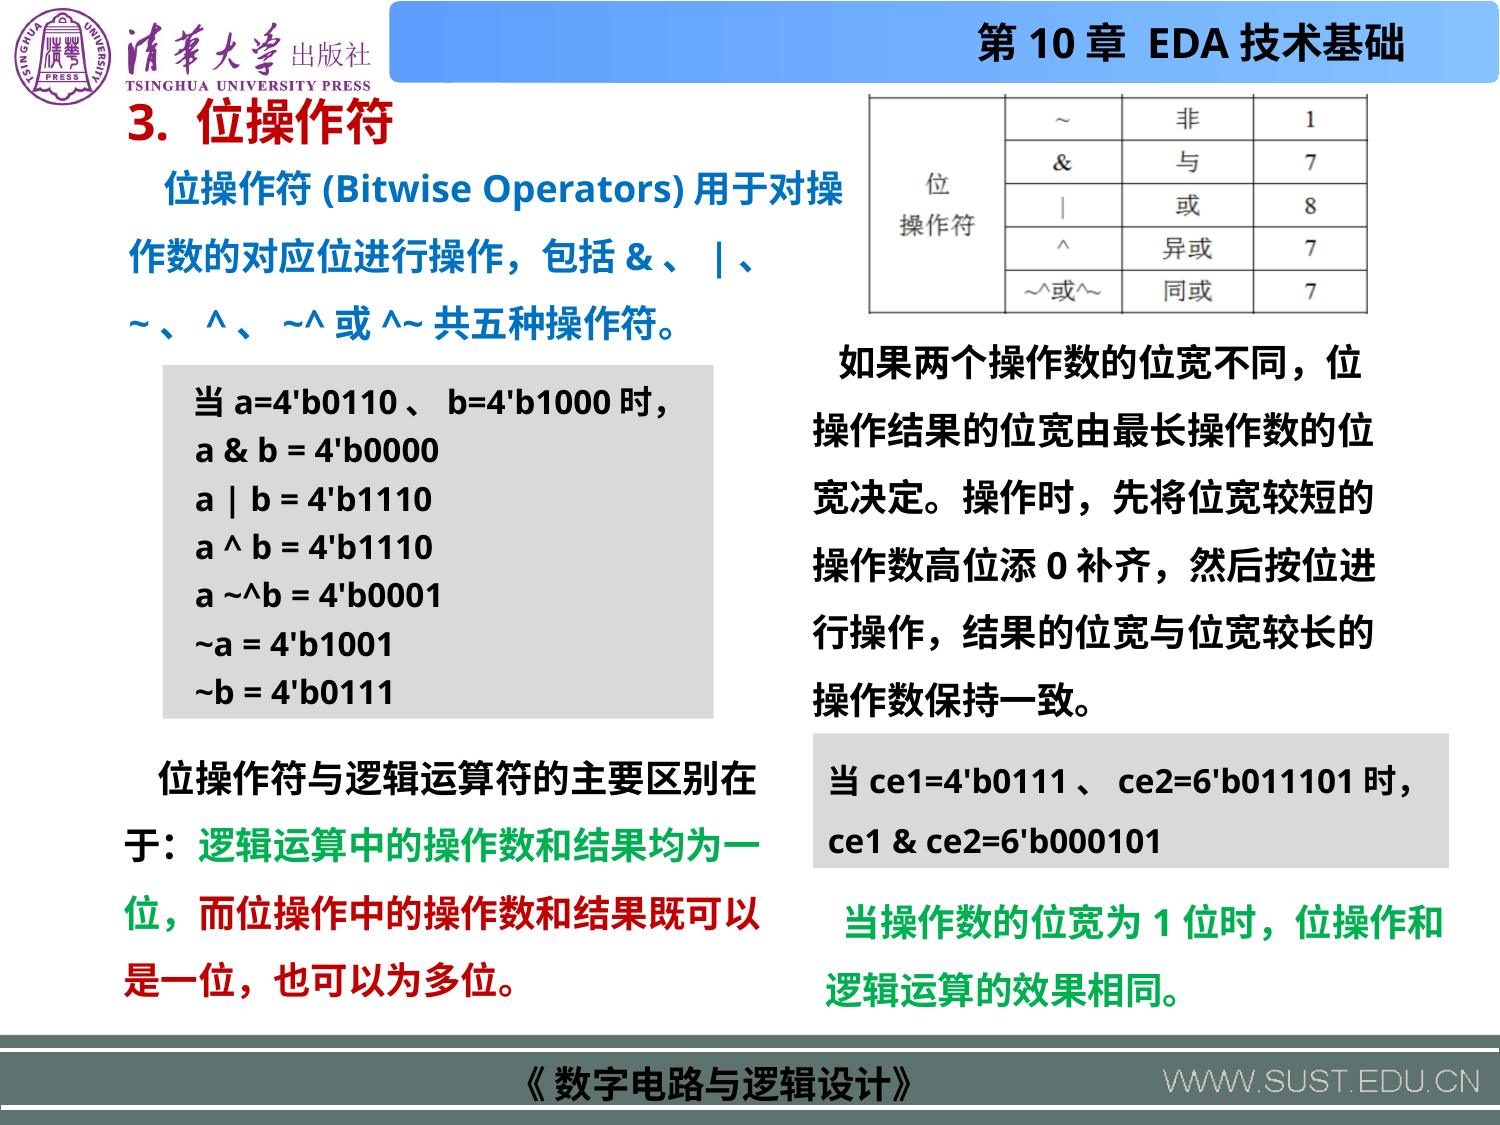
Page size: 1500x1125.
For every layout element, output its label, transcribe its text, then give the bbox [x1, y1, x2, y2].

text_box 3. 位操作符 [112, 83, 600, 158]
text_box 位操作符(Bitwise Operators)用于对操作数的对应位进行操作，包括&、|、 ~、^、~^或^~共五种操作符。 [113, 135, 859, 353]
text_box (3) 字符串 [1151, 1057, 1492, 1105]
text_box 当a=4'b0110、b=4'b1000时， a & b = 4'b0000 a | b = 4'b1110 a ^ b = 4'b1110 a ~^b = 4'b0001 ~a = 4'b1001 ~b = 4'b0111 [162, 365, 714, 719]
text_box 当ce1=4'b0111、ce2=6'b011101时， ce1 & ce2=6'b000101 [813, 733, 1449, 868]
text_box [864, 94, 1369, 315]
picture [10, 0, 374, 116]
text_box 如果两个操作数的位宽不同，位操作结果的位宽由最长操作数的位宽决定。操作时，先将位宽较短的操作数高位添0补齐，然后按位进行操作，结果的位宽与位宽较长的操作数保持一致。 [797, 309, 1412, 730]
text_box 位操作符与逻辑运算符的主要区别在于：逻辑运算中的操作数和结果均为一位，而位操作中的操作数和结果既可以是一位，也可以为多位。 [108, 724, 811, 1010]
text_box 当操作数的位宽为1位时，位操作和逻辑运算的效果相同。 [810, 869, 1477, 1019]
